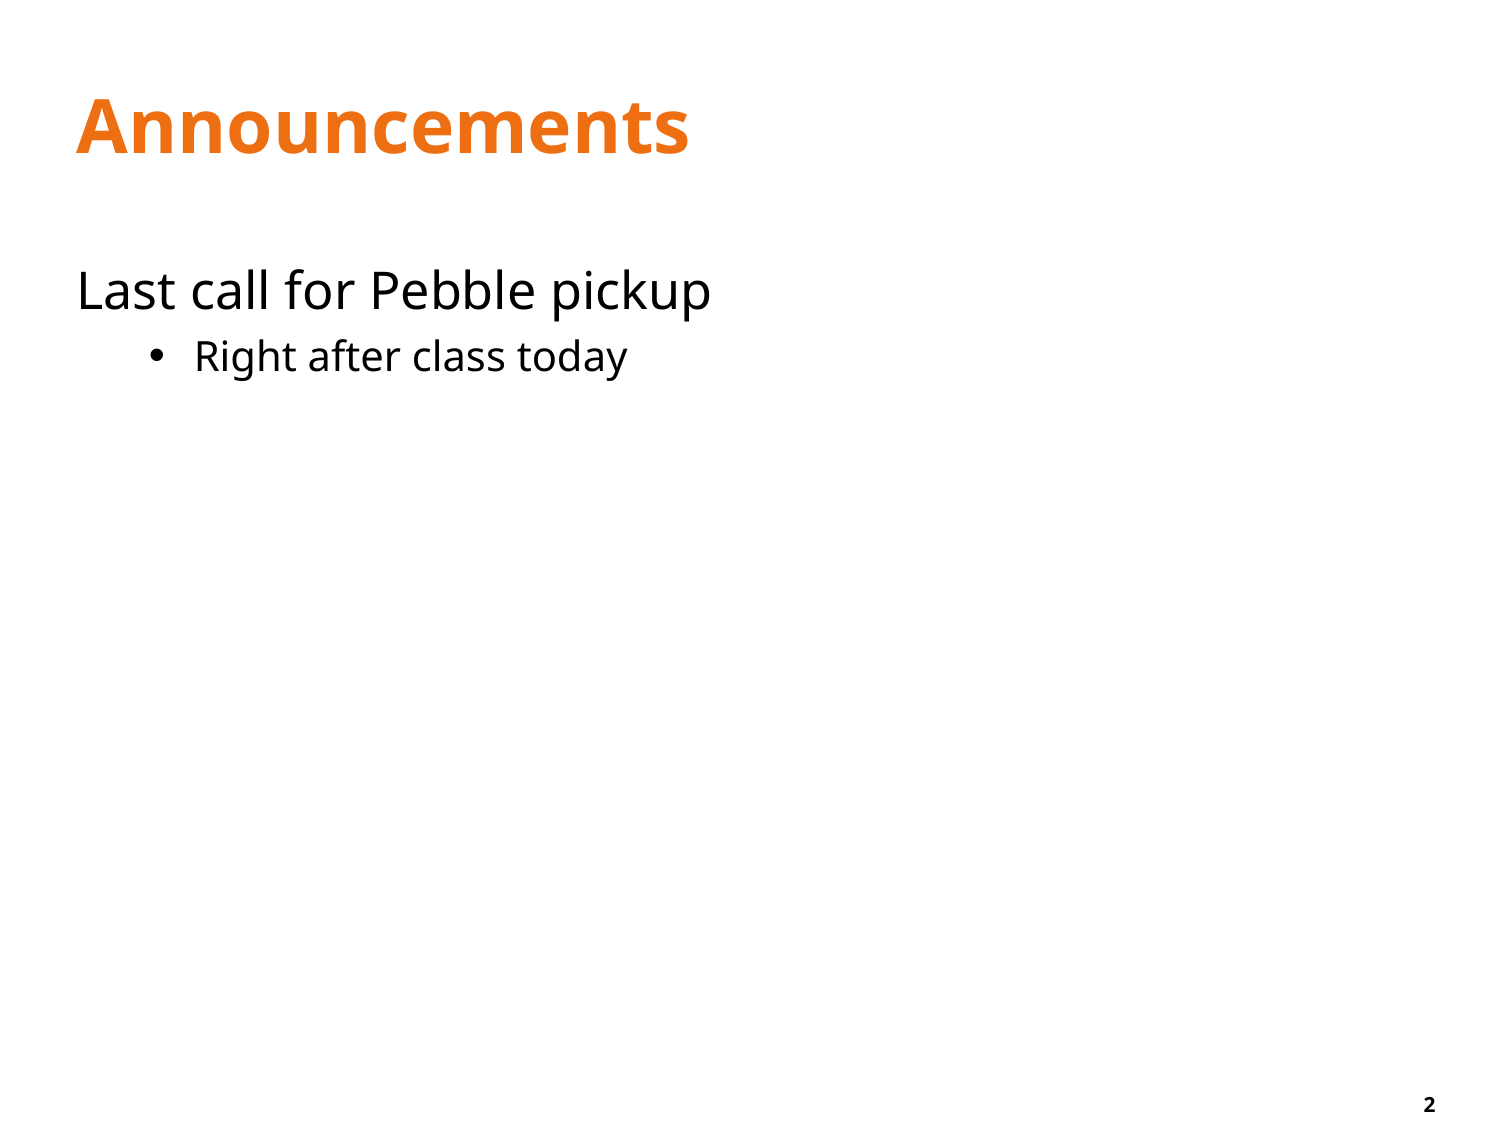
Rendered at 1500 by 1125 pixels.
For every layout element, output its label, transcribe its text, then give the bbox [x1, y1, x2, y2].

title Announcements [61, 60, 1438, 187]
list Last call for Pebble pickup Right after class today [61, 249, 1438, 1063]
